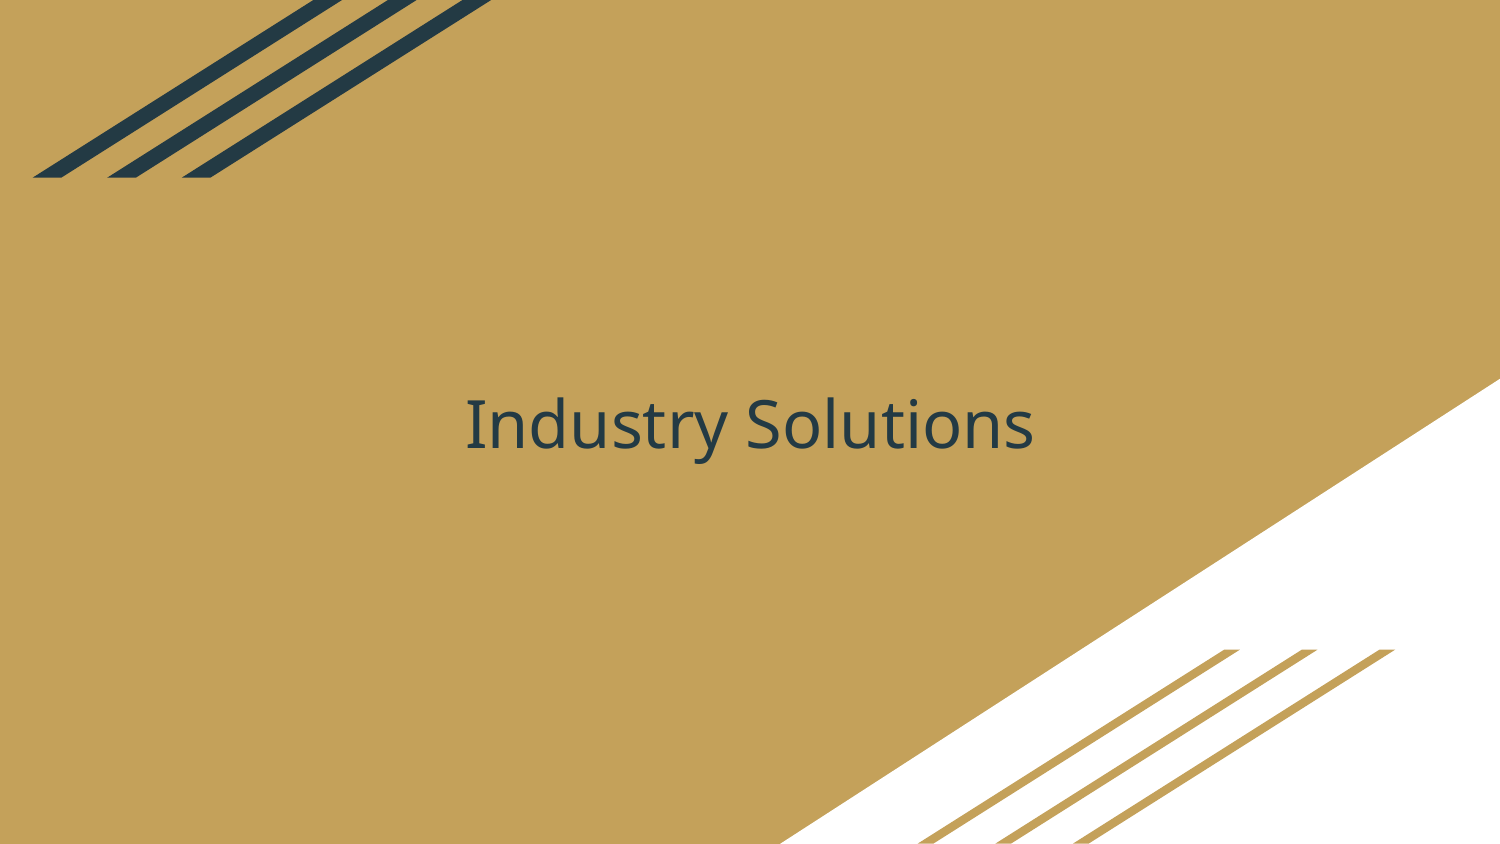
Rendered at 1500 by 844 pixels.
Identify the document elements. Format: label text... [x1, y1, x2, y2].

title Industry Solutions [309, 286, 1192, 557]
